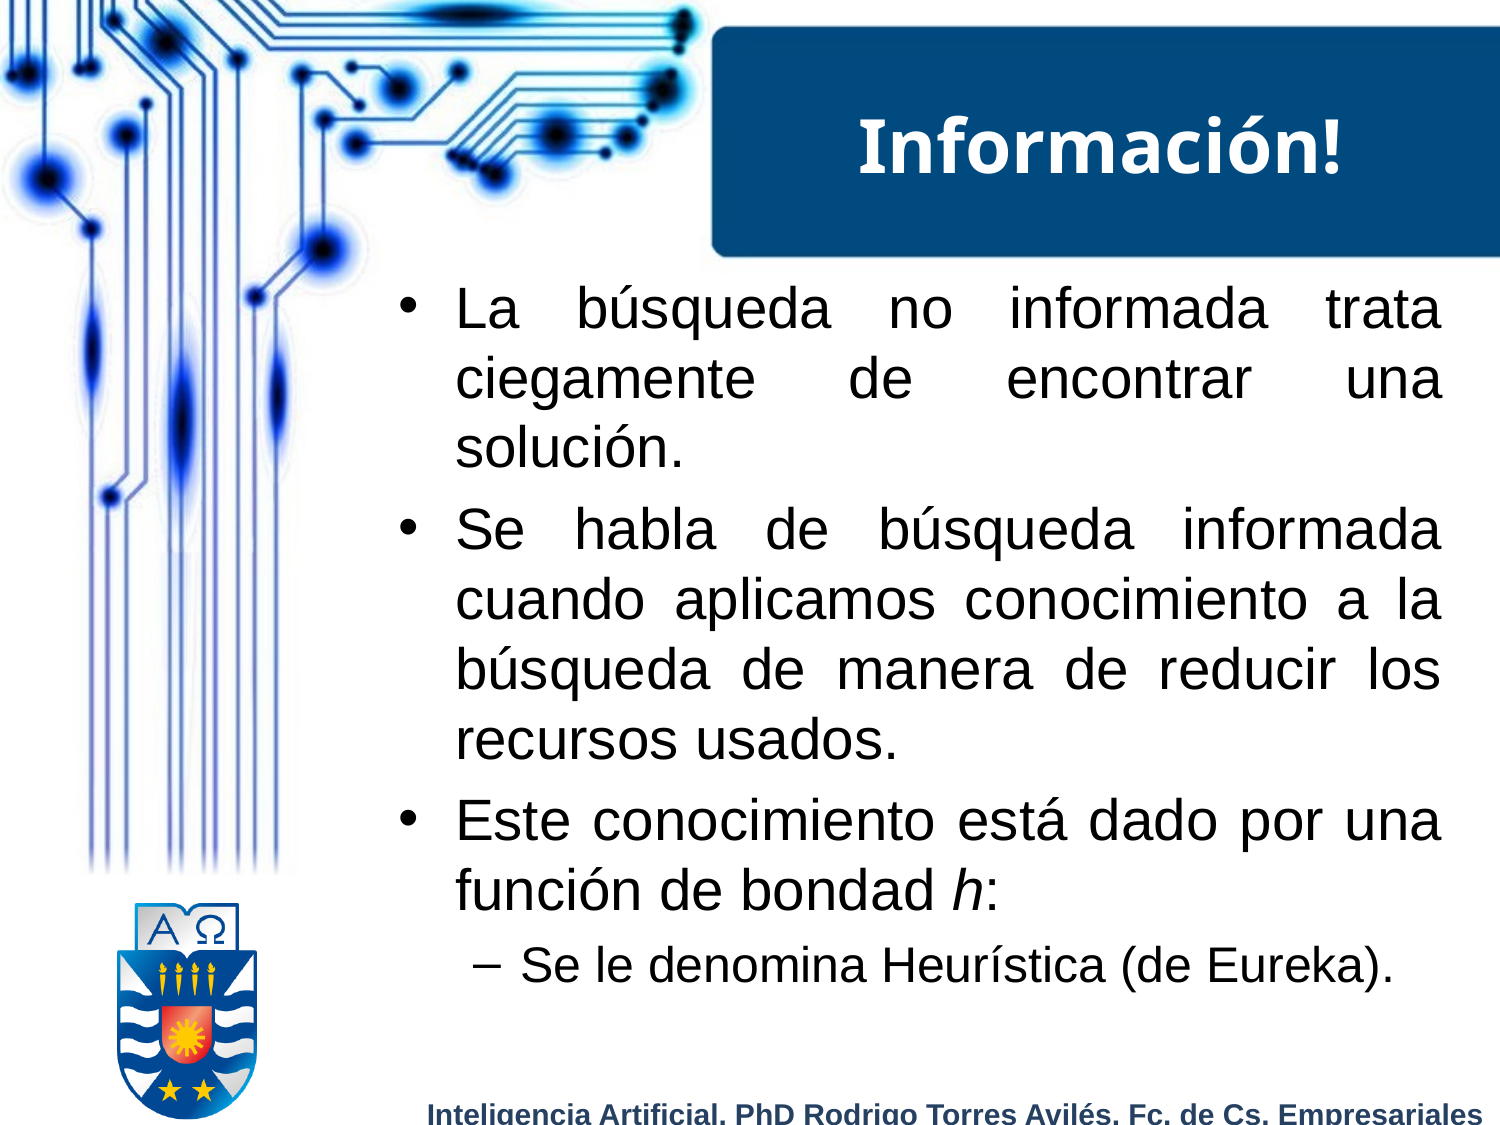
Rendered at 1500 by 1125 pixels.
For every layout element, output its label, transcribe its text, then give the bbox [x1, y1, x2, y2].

text_box Inteligencia Artificial. PhD Rodrigo Torres Avilés. Fc. de Cs. Empresariales [383, 1088, 1499, 1125]
text_box Información! [702, 7, 1500, 280]
list La búsqueda no informada trata ciegamente de encontrar una solución. Se habla de búsqueda informada cuando aplicamos conocimiento a la búsqueda de manera de reducir los recursos usados. Este conocimiento está dado por una función de bondad h: Se le denomina Heurística (de Eureka). [383, 262, 1459, 1035]
picture [0, 0, 1500, 1125]
